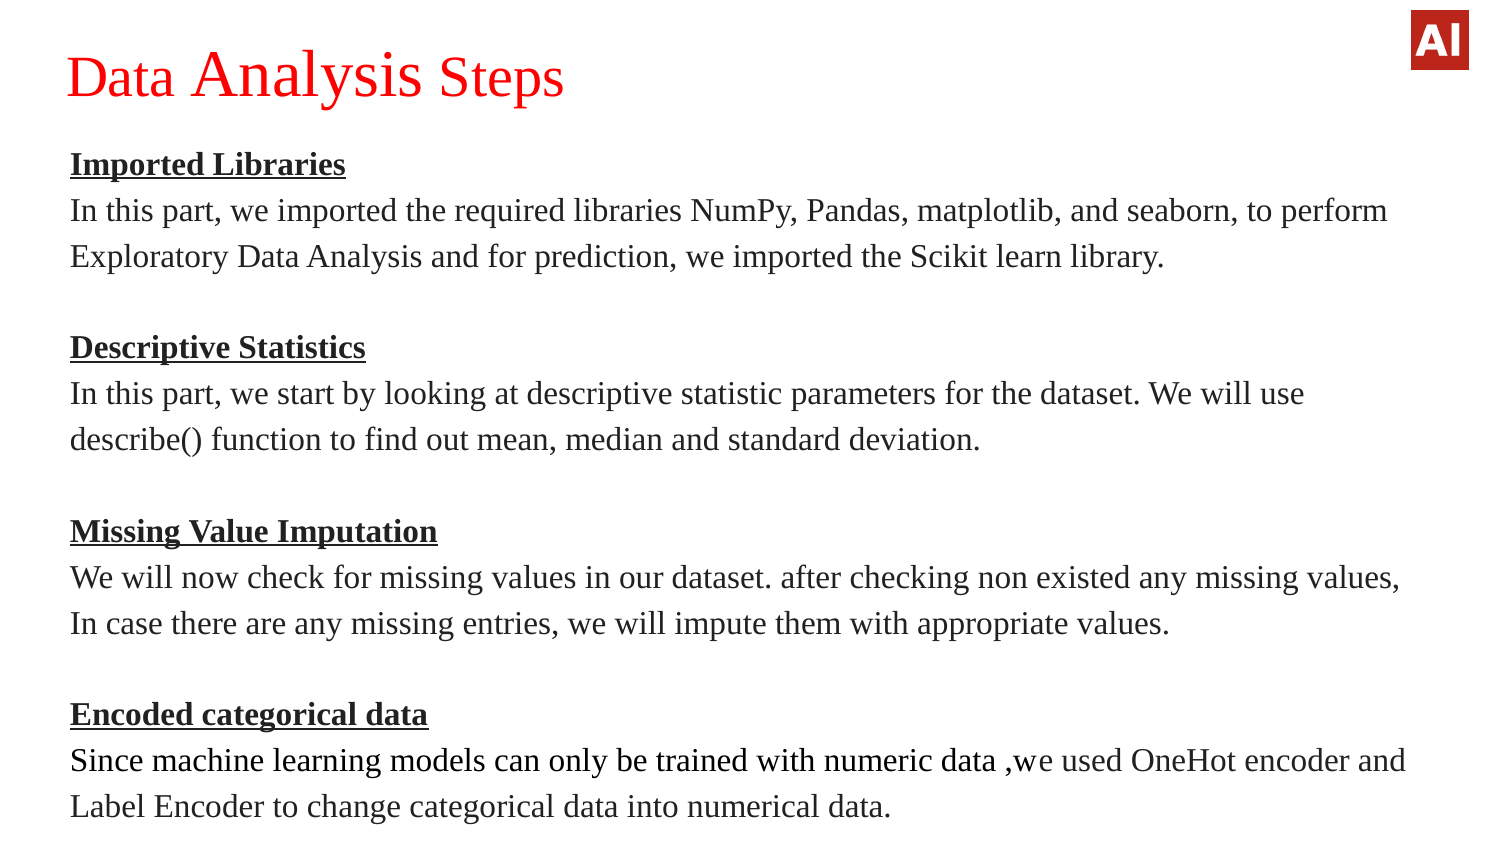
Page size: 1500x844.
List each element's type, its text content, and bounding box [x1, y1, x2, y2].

picture [1411, 10, 1469, 70]
list Imported Libraries In this part, we imported the required libraries NumPy, Pandas, matplotlib, and seaborn, to perform Exploratory Data Analysis and for prediction, we imported the Scikit learn library. Descriptive Statistics In this part, we start by looking at descriptive statistic parameters for the dataset. We will use describe() function to find out mean, median and standard deviation. Missing Value Imputation We will now check for missing values in our dataset. after checking non existed any missing values, In case there are any missing entries, we will impute them with appropriate values. Encoded categorical data Since machine learning models can only be trained with numeric data ,we used OneHot encoder and Label Encoder to change categorical data into numerical data. . [36, 121, 1434, 682]
title Data Analysis Steps [51, 15, 1200, 109]
